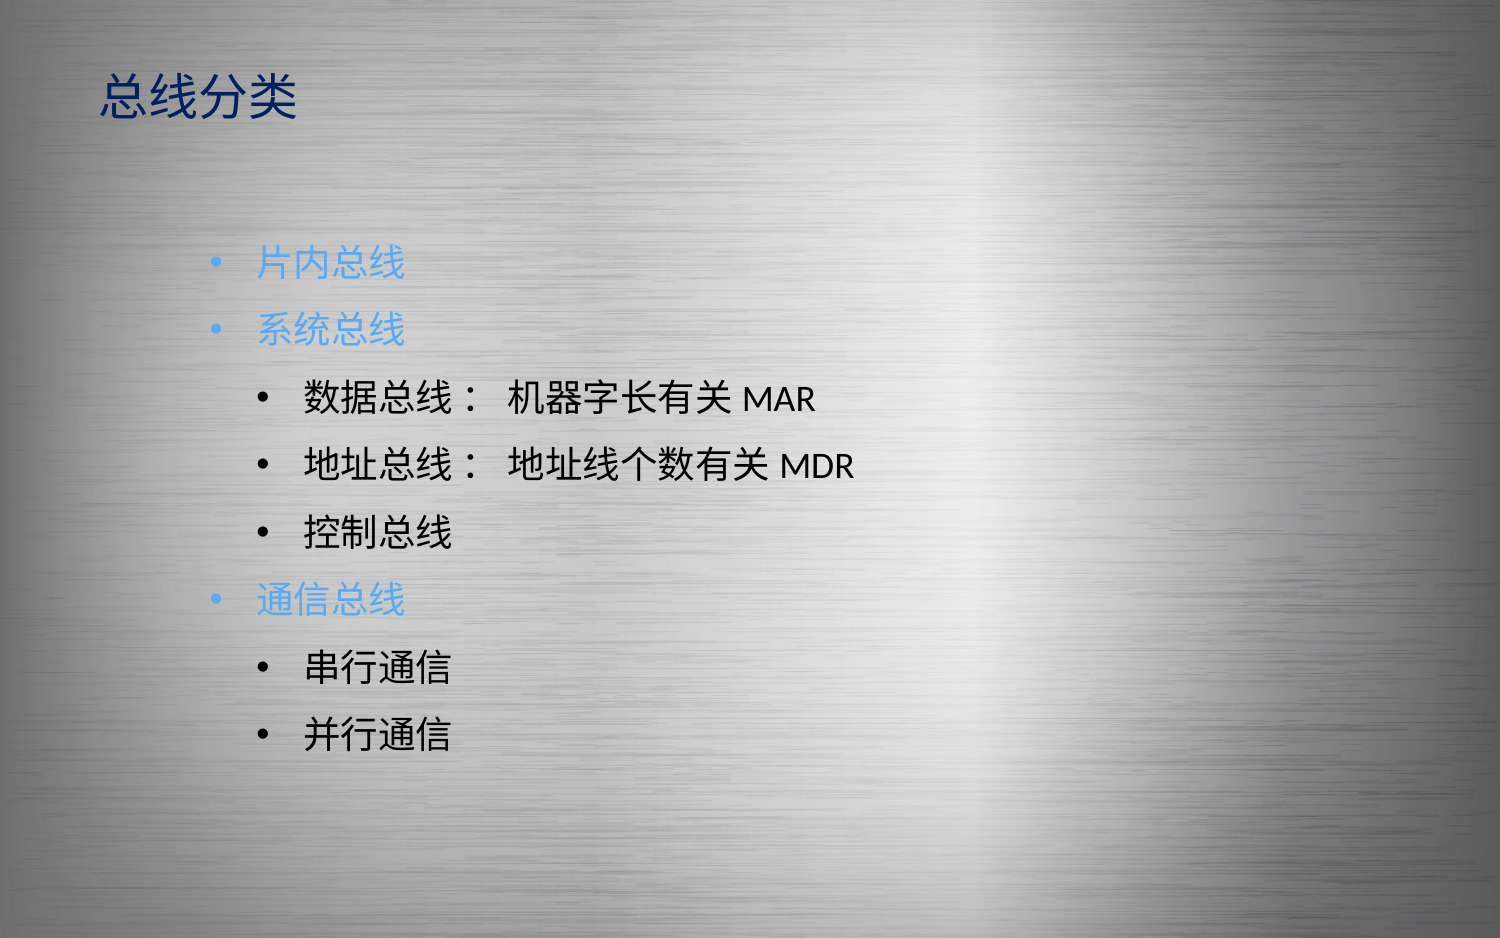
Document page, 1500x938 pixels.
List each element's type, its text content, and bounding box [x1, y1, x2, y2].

text_box 总线分类 [83, 58, 313, 134]
text_box 片内总线 系统总线 数据总线 ： 机器字长有关MAR 地址总线 ： 地址线个数有关MDR 控制总线 通信总线 串行通信 并行通信 [194, 208, 1353, 764]
picture [0, 0, 1500, 938]
